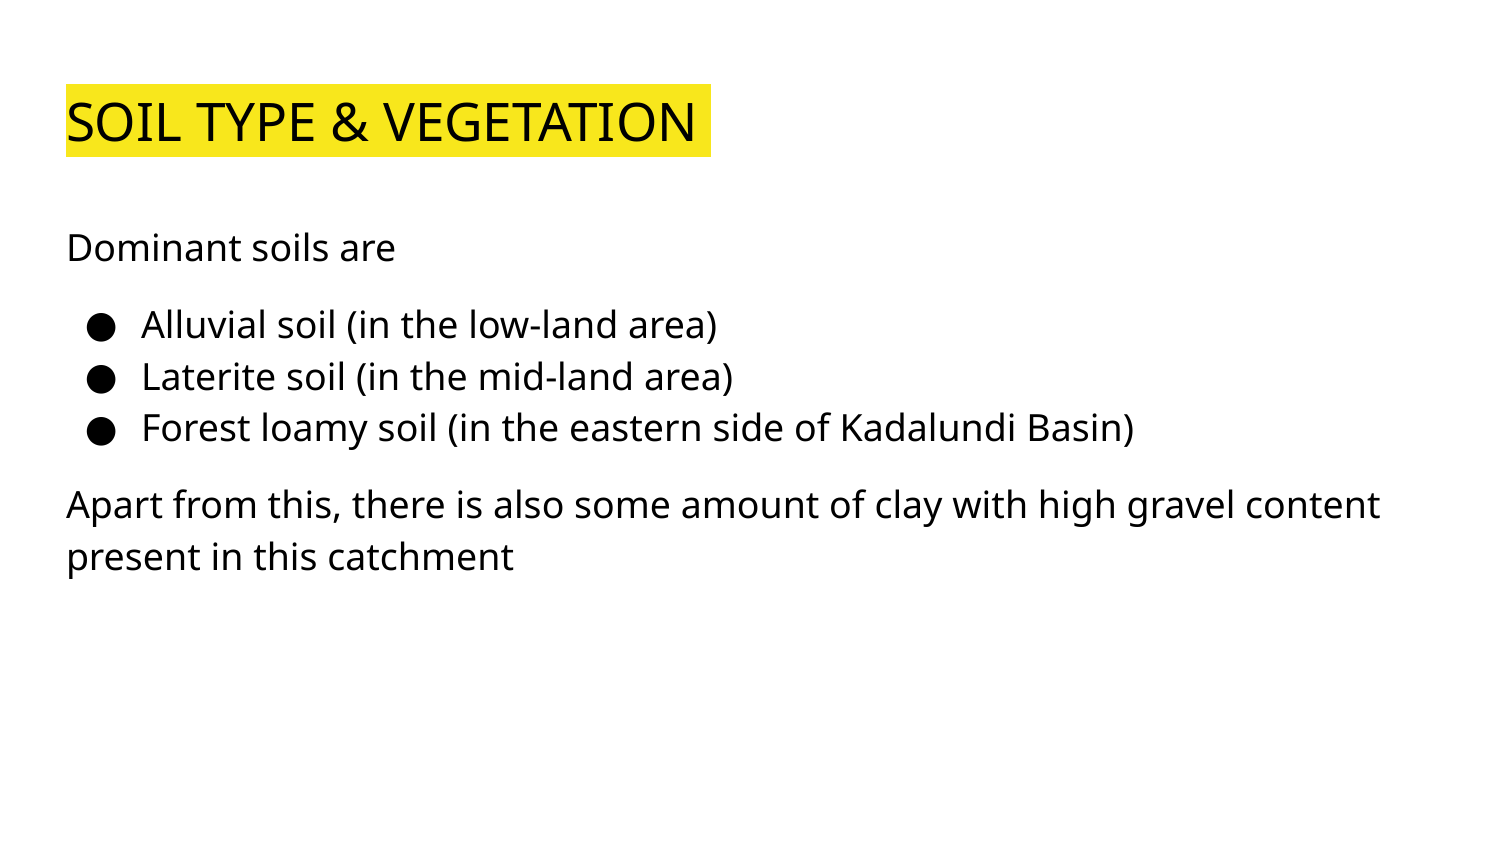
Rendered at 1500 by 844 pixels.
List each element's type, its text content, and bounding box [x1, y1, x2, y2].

list Dominant soils are Alluvial soil (in the low-land area) Laterite soil (in the mid-land area) Forest loamy soil (in the eastern side of Kadalundi Basin) Apart from this, there is also some amount of clay with high gravel content present in this catchment [51, 202, 1449, 750]
title SOIL TYPE & VEGETATION [51, 72, 1449, 167]
